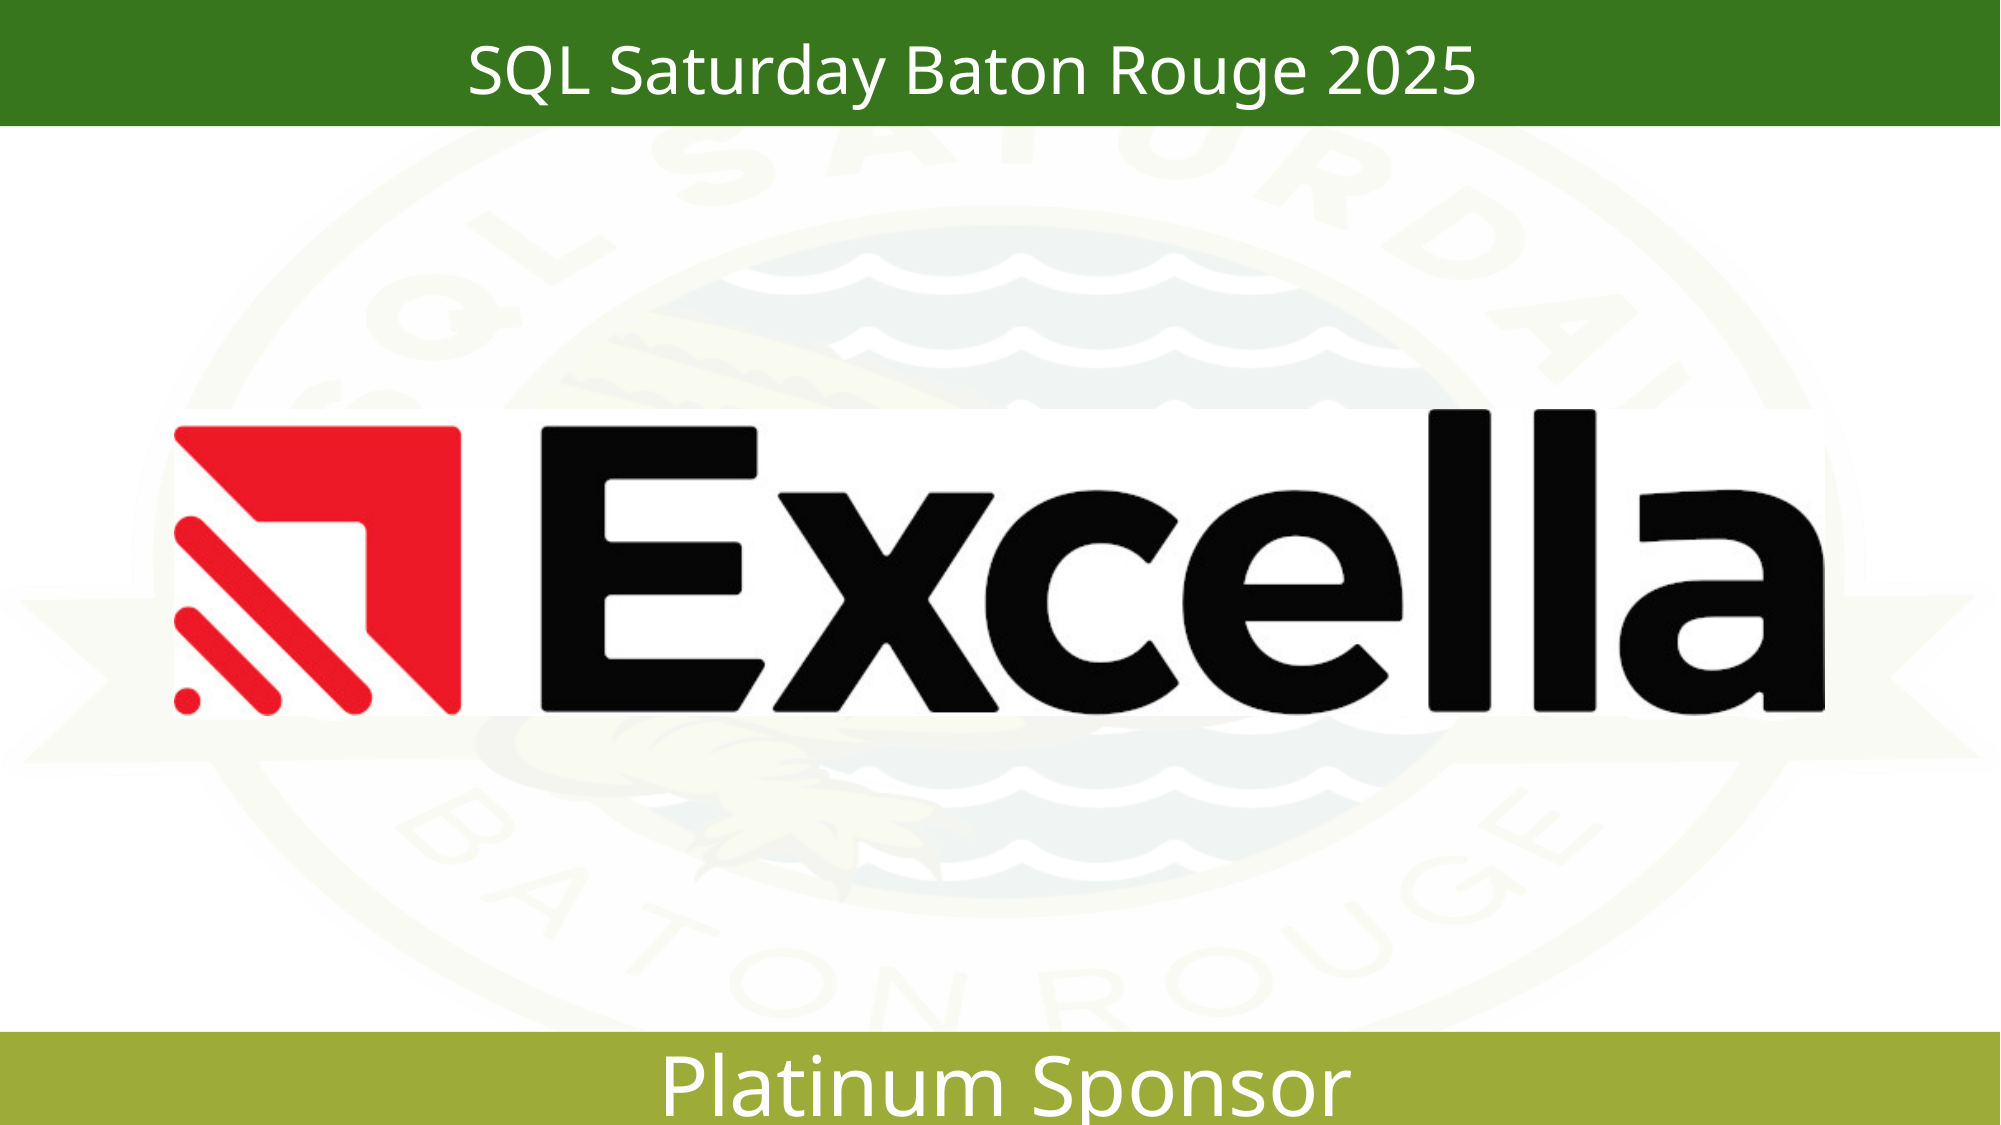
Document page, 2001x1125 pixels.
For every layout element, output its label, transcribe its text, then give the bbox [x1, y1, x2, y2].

footer Platinum Sponsor [62, 1024, 1950, 1125]
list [174, 409, 1826, 716]
